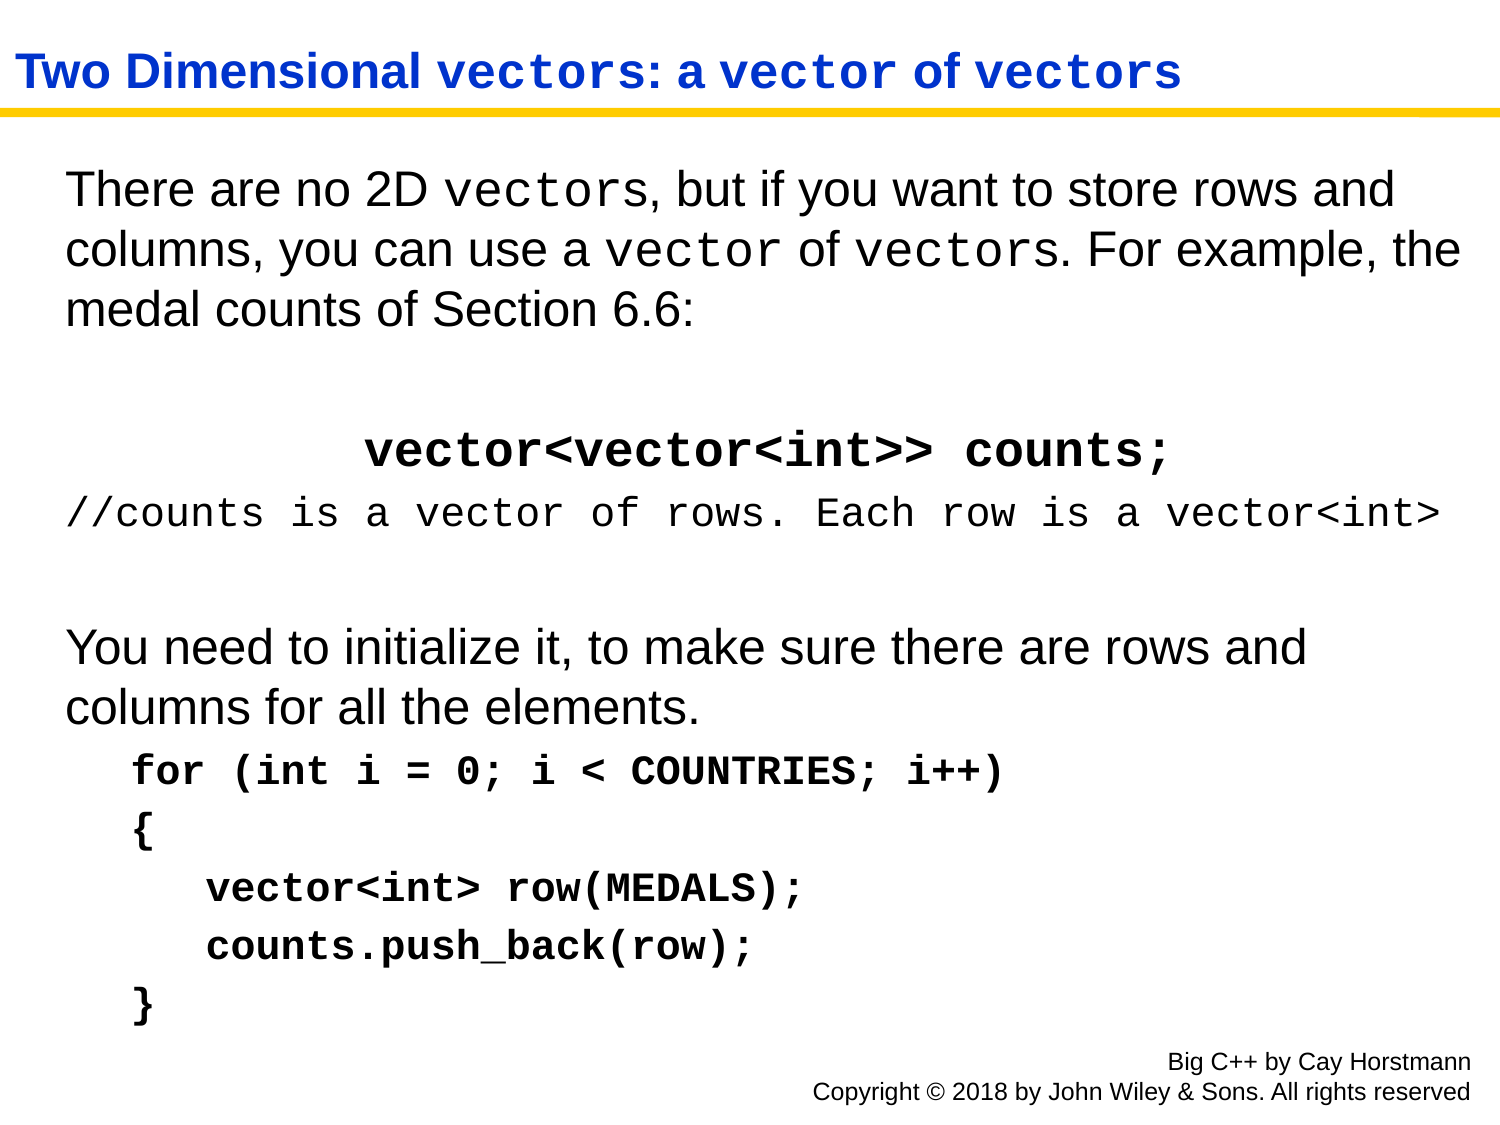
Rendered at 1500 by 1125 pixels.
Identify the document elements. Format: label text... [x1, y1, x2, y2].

title Two Dimensional vectors: a vector of vectors [0, 24, 1378, 113]
list There are no 2D vectors, but if you want to store rows and columns, you can use a vector of vectors. For example, the medal counts of Section 6.6: vector<vector<int>> counts; //counts is a vector of rows. Each row is a vector<int> You need to initialize it, to make sure there are rows and columns for all the elements. for (int i = 0; i < COUNTRIES; i++) { vector<int> row(MEDALS); counts.push_back(row); } [50, 148, 1488, 891]
footer Big C++ by Cay Horstmann Copyright © 2018 by John Wiley & Sons. All rights reserved [624, 1037, 1488, 1101]
